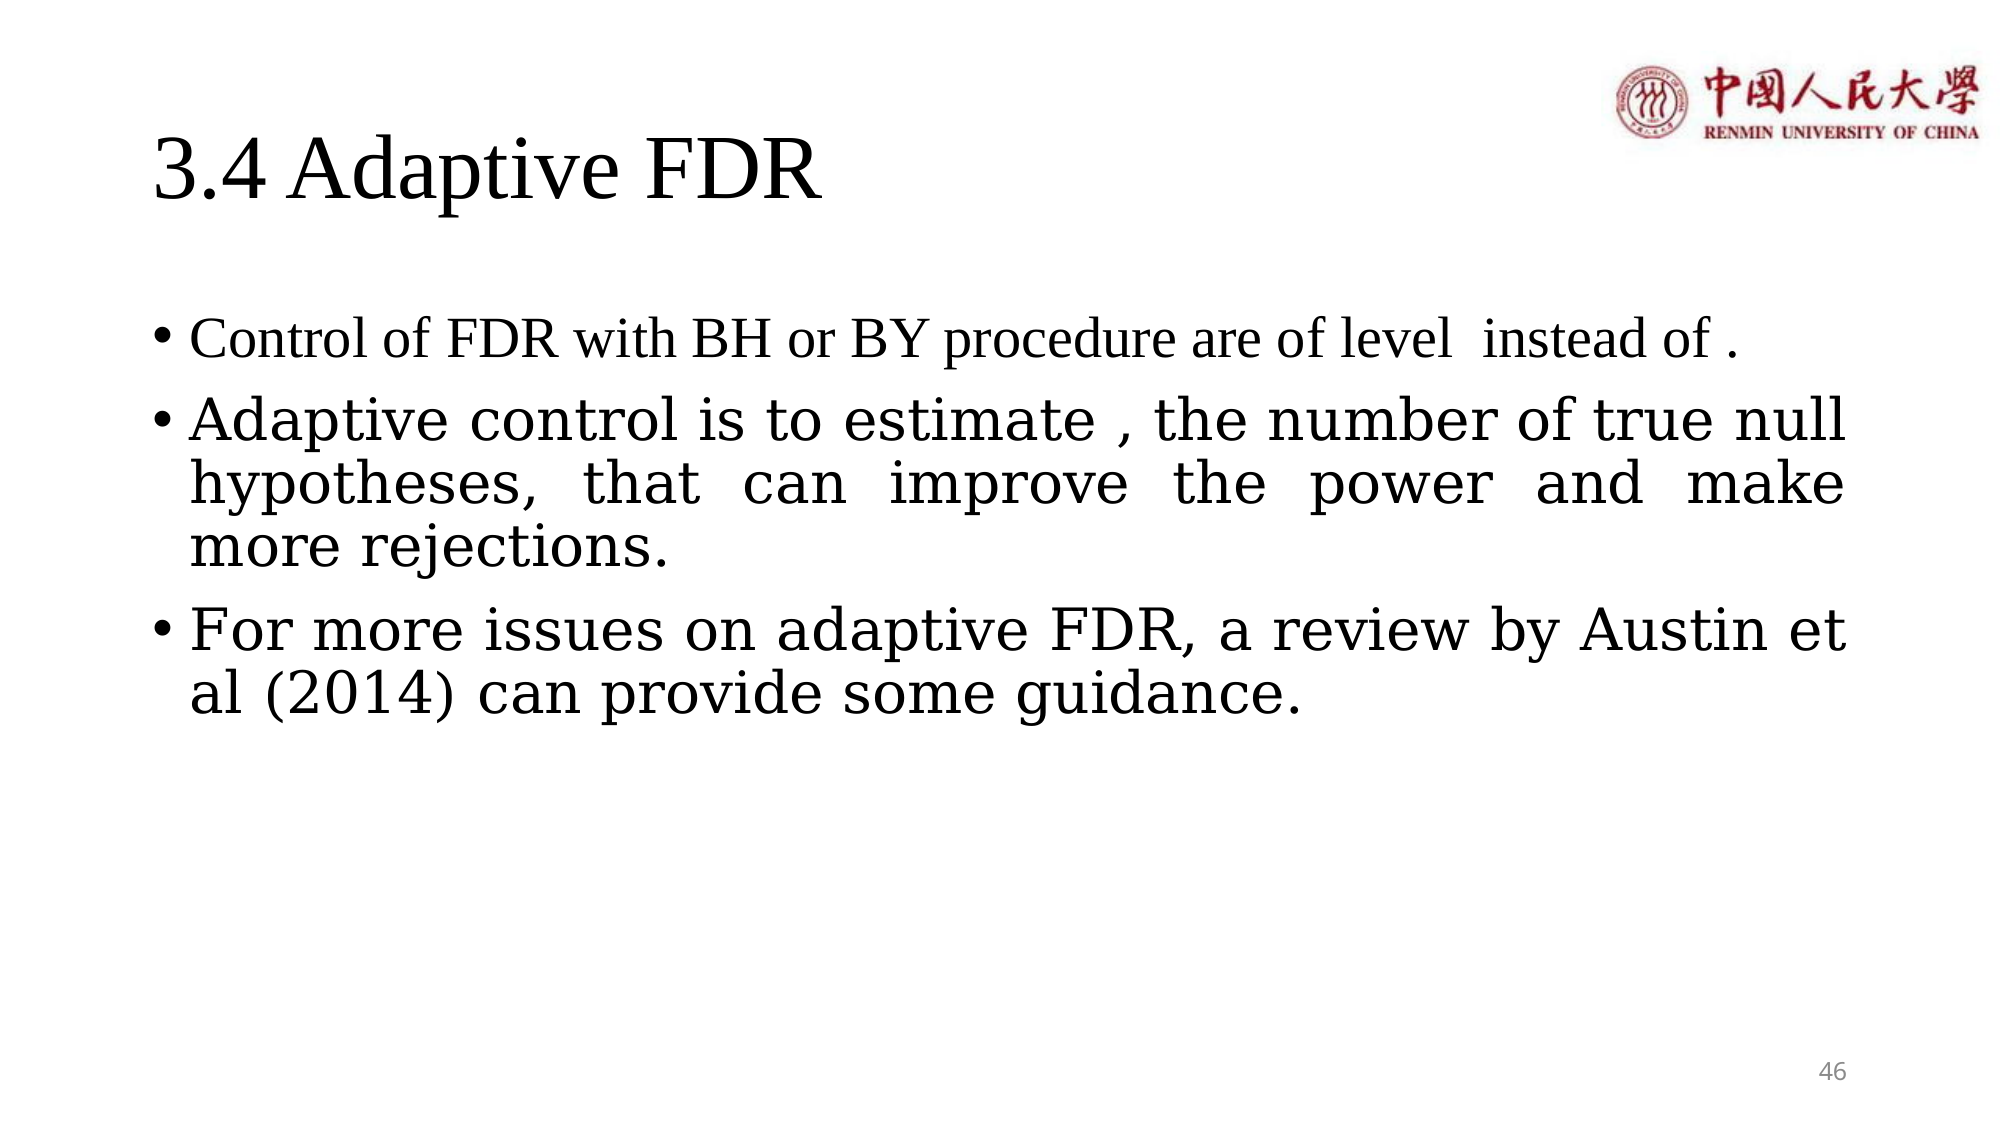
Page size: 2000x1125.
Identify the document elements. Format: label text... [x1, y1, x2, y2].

title 3.4 Adaptive FDR [137, 59, 1863, 278]
picture [1601, 0, 2000, 190]
slide_number 46 [1412, 1042, 1863, 1103]
